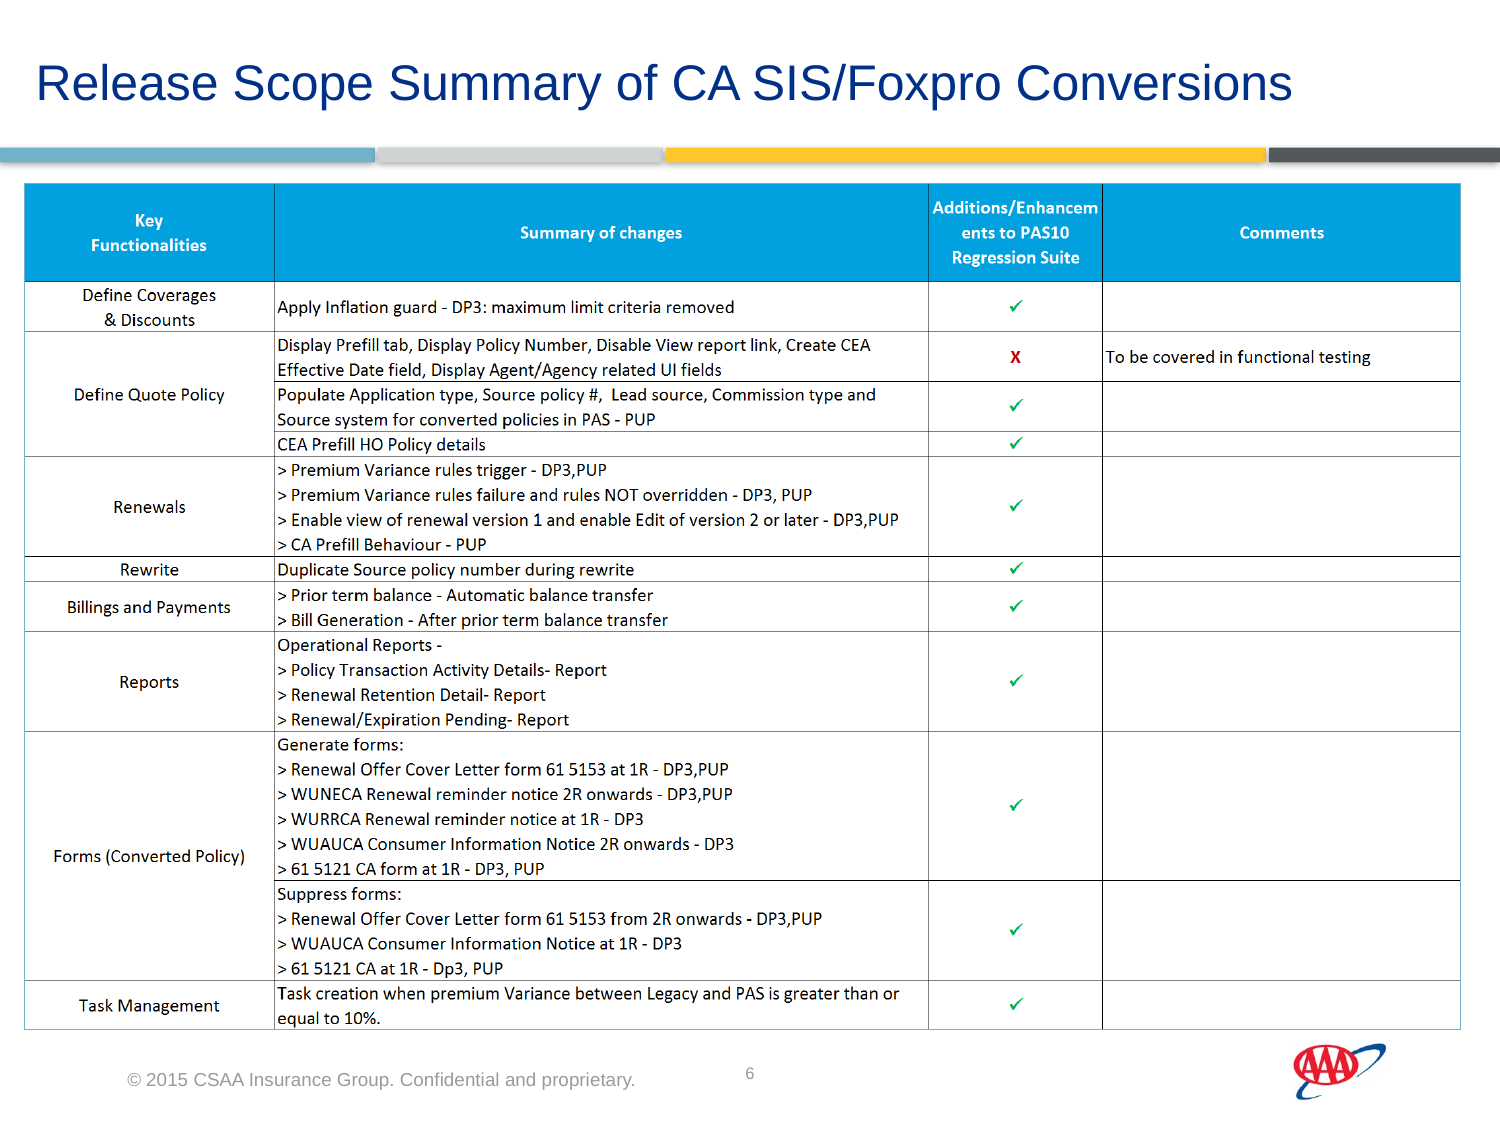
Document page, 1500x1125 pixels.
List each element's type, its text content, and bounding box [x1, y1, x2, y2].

picture [973, 258, 979, 265]
picture [1018, 202, 1024, 213]
text_box Release Scope Summary of CA SIS/Foxpro Conversions [20, 40, 1414, 118]
picture [1052, 227, 1058, 238]
picture [1022, 227, 1027, 238]
picture [1065, 253, 1070, 263]
picture [24, 283, 1461, 1030]
picture [129, 241, 134, 250]
picture [137, 215, 141, 226]
picture [1291, 1041, 1388, 1102]
picture [93, 240, 98, 250]
